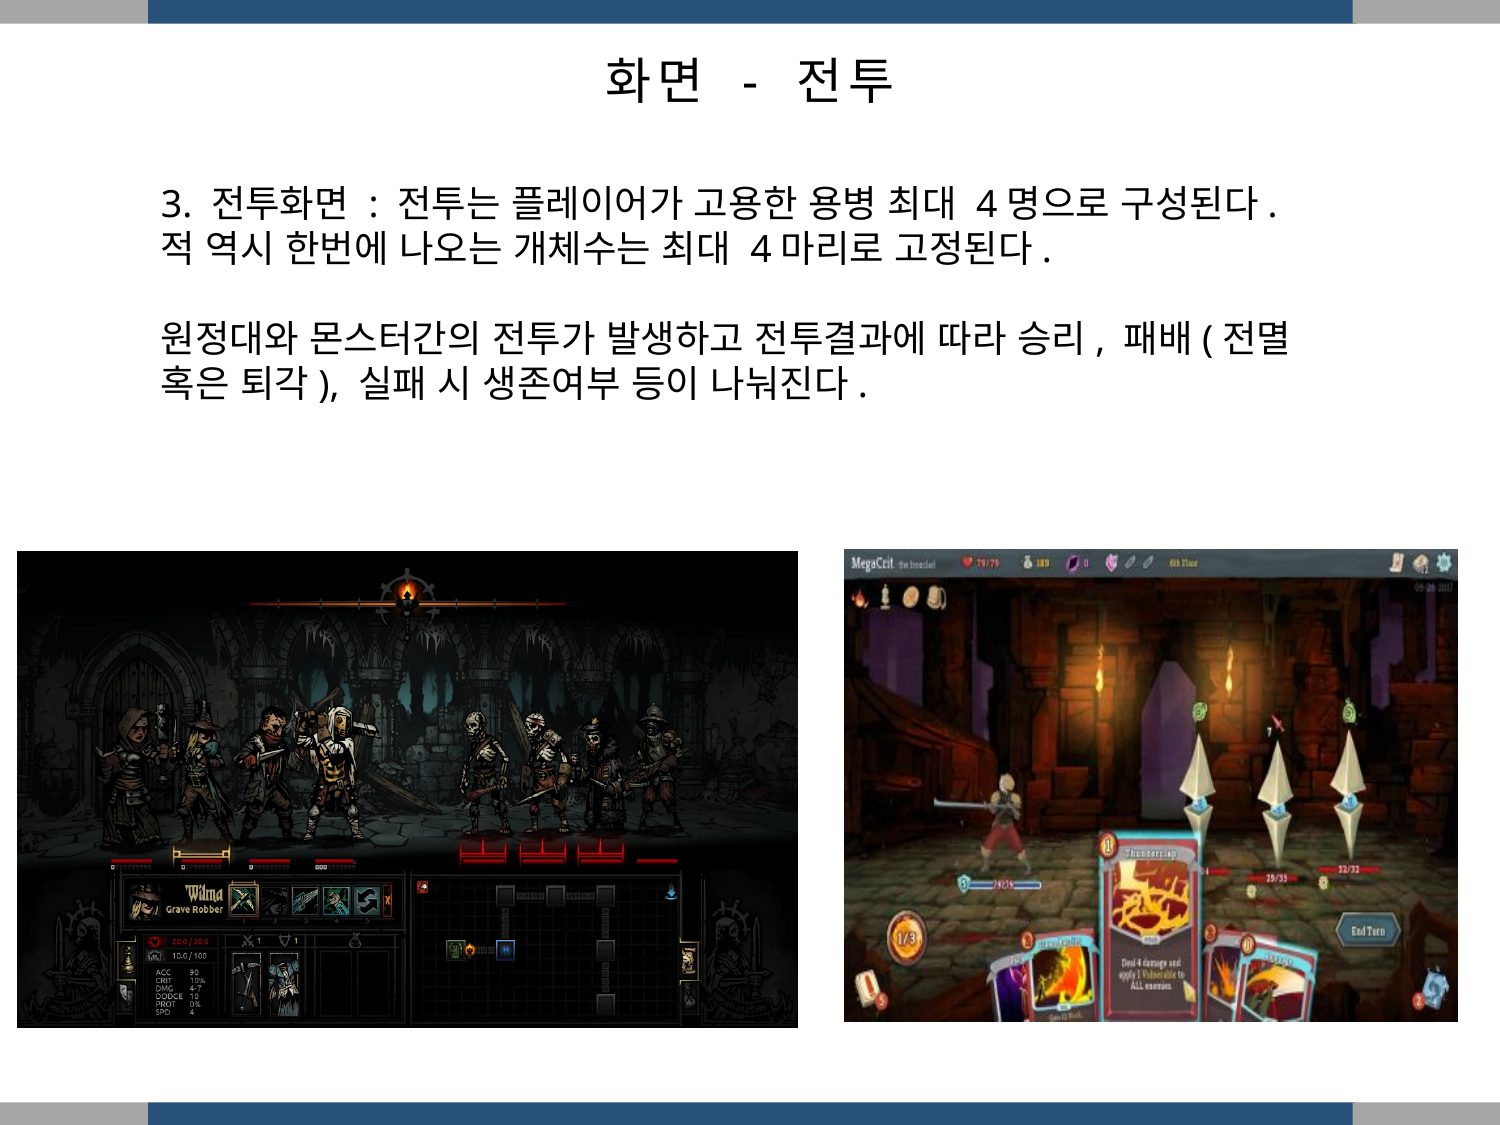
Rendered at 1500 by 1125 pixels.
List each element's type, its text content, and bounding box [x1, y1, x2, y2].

text_box 3. 전투화면 : 전투는 플레이어가 고용한 용병 최대 4명으로 구성된다. 적 역시 한번에 나오는 개체수는 최대 4마리로 고정된다. 원정대와 몬스터간의 전투가 발생하고 전투결과에 따라 승리, 패배(전멸 혹은 퇴각), 실패 시 생존여부 등이 나눠진다. [146, 172, 1354, 548]
picture [844, 549, 1458, 1022]
text_box 화면 - 전투 [590, 42, 910, 118]
picture [17, 551, 798, 1028]
